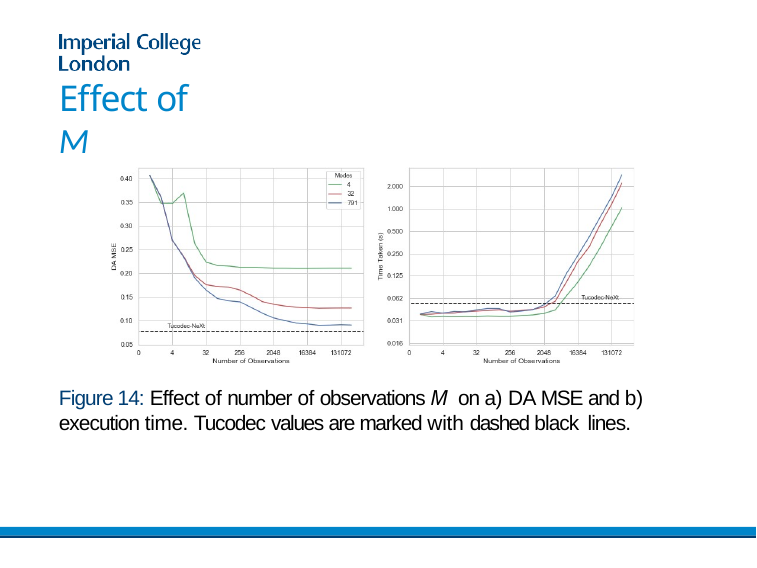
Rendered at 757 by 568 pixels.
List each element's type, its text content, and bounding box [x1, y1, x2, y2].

title Effect of M [56, 73, 223, 171]
text_box Figure 14: Effect of number of observations M on a) DA MSE and b) execution time. Tucodec values are marked with dashed black lines. [56, 382, 668, 435]
picture [59, 33, 201, 71]
text_box [0, 526, 756, 535]
text_box [111, 167, 635, 363]
